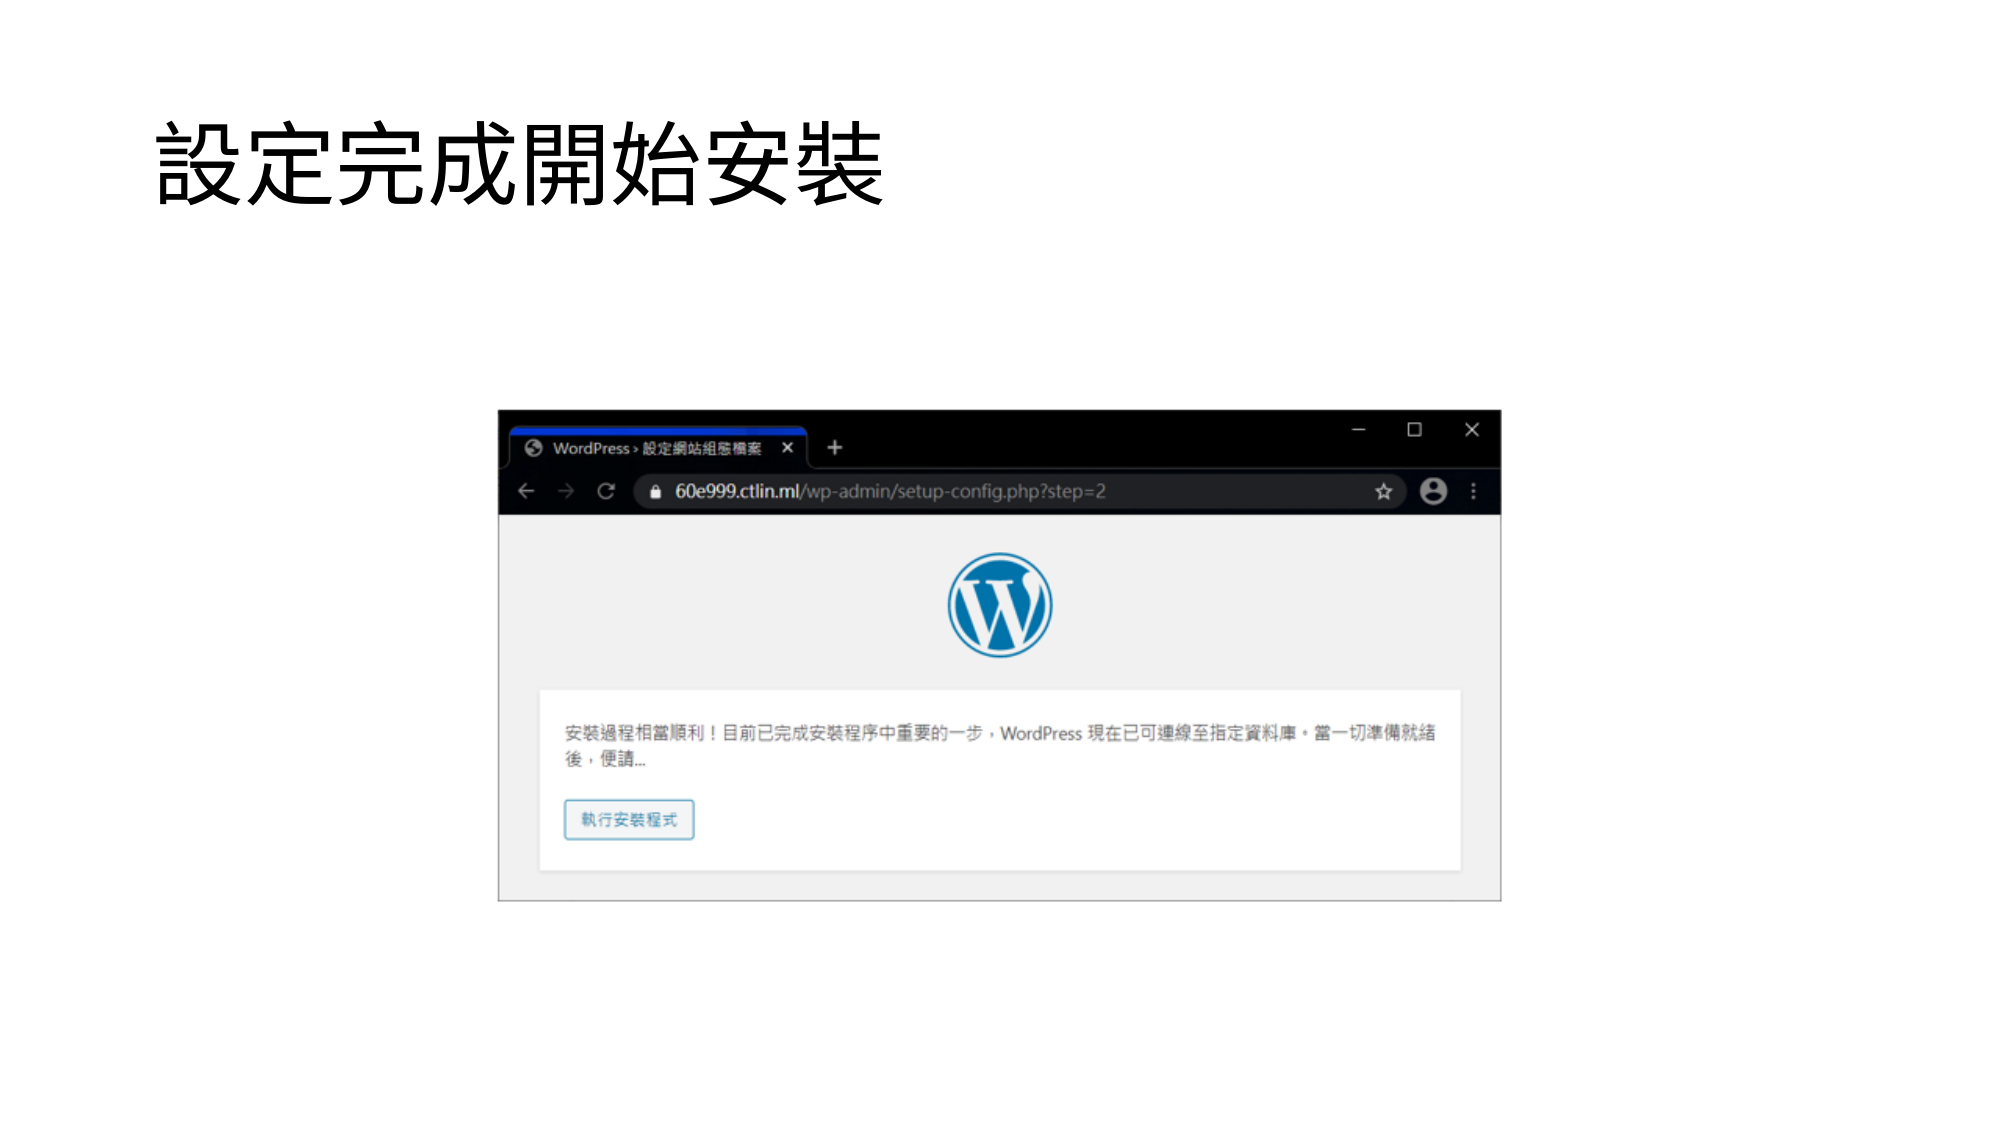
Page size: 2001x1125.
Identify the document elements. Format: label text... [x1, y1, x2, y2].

title 設定完成開始安裝 [137, 59, 1863, 278]
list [495, 407, 1505, 905]
